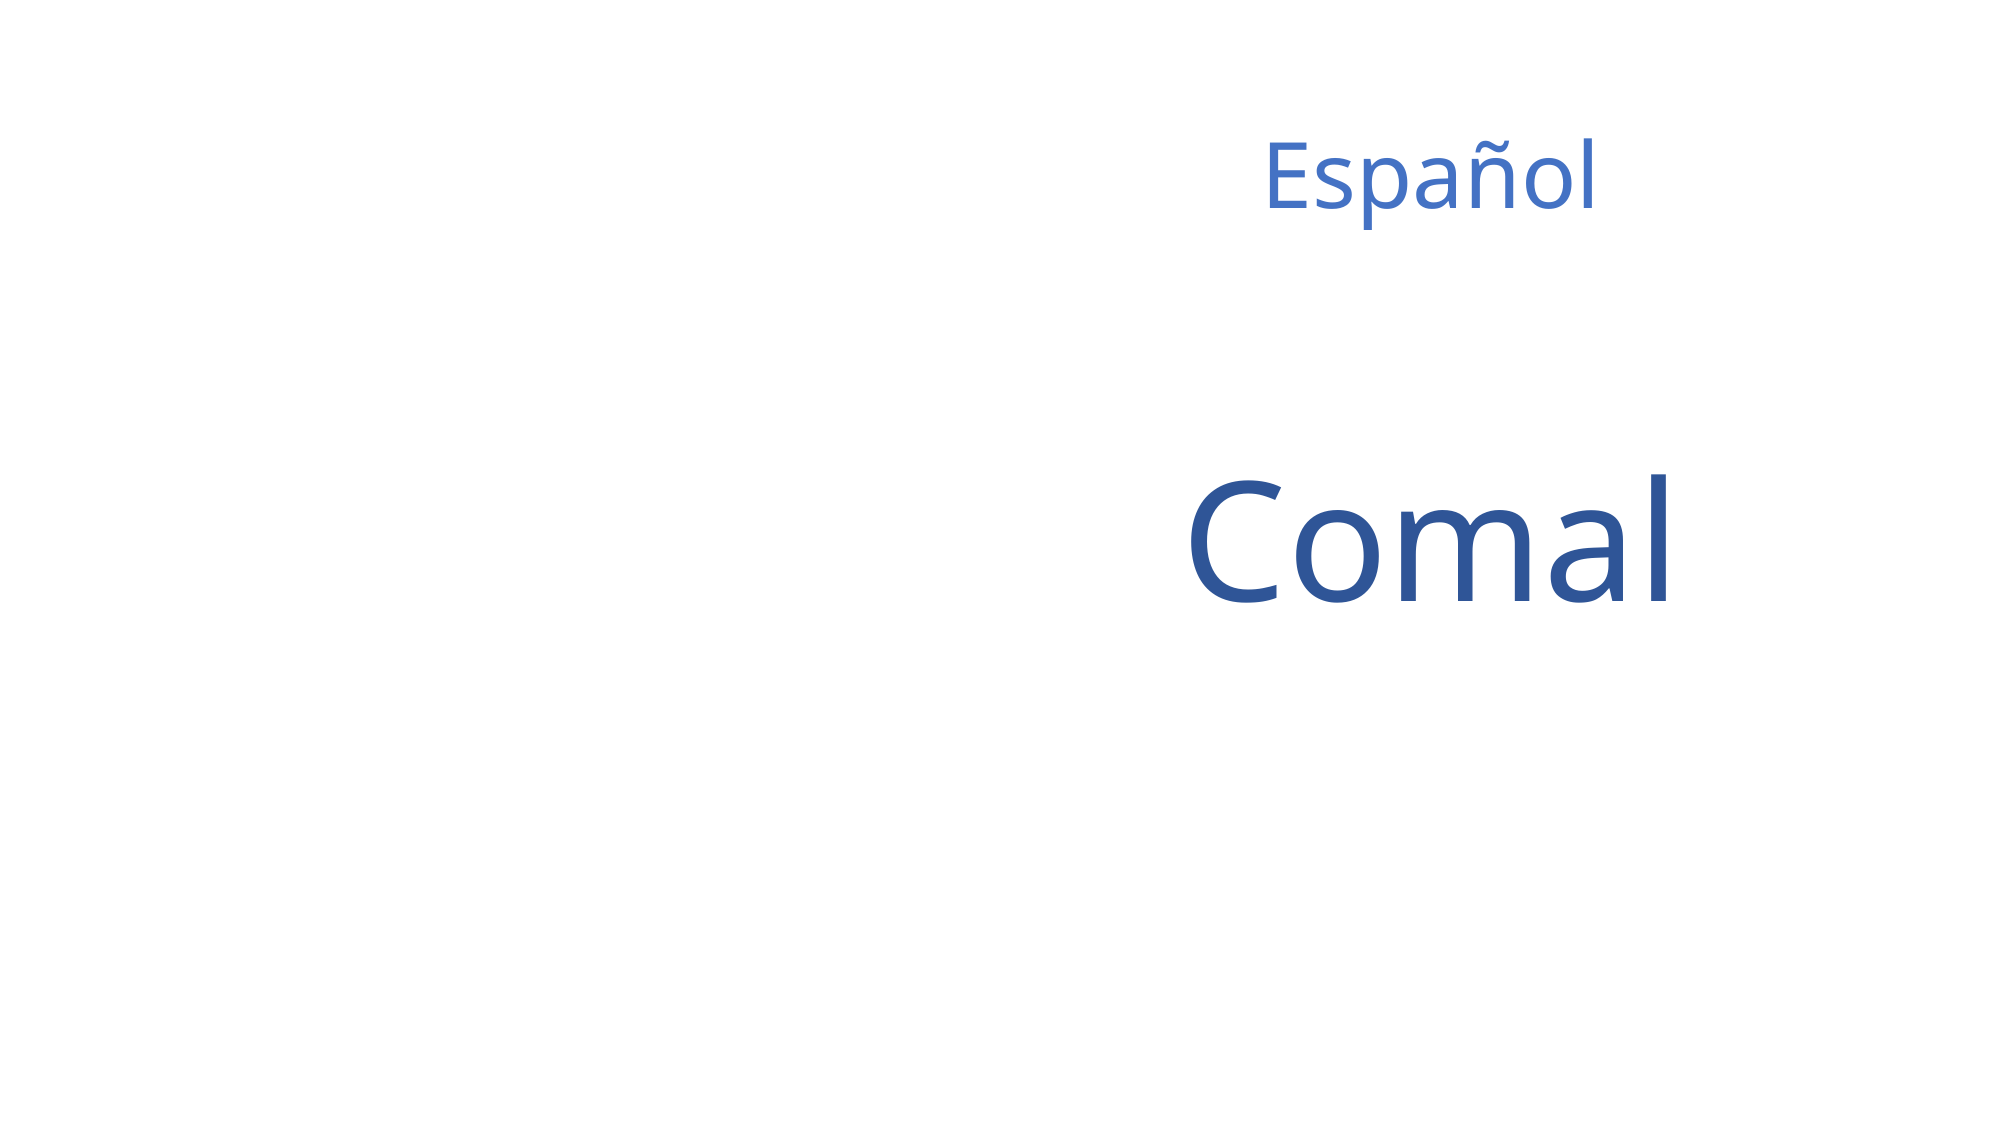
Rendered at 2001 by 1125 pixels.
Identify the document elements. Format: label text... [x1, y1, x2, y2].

text_box Comal [999, 449, 1863, 746]
text_box Español [1196, 70, 1666, 288]
